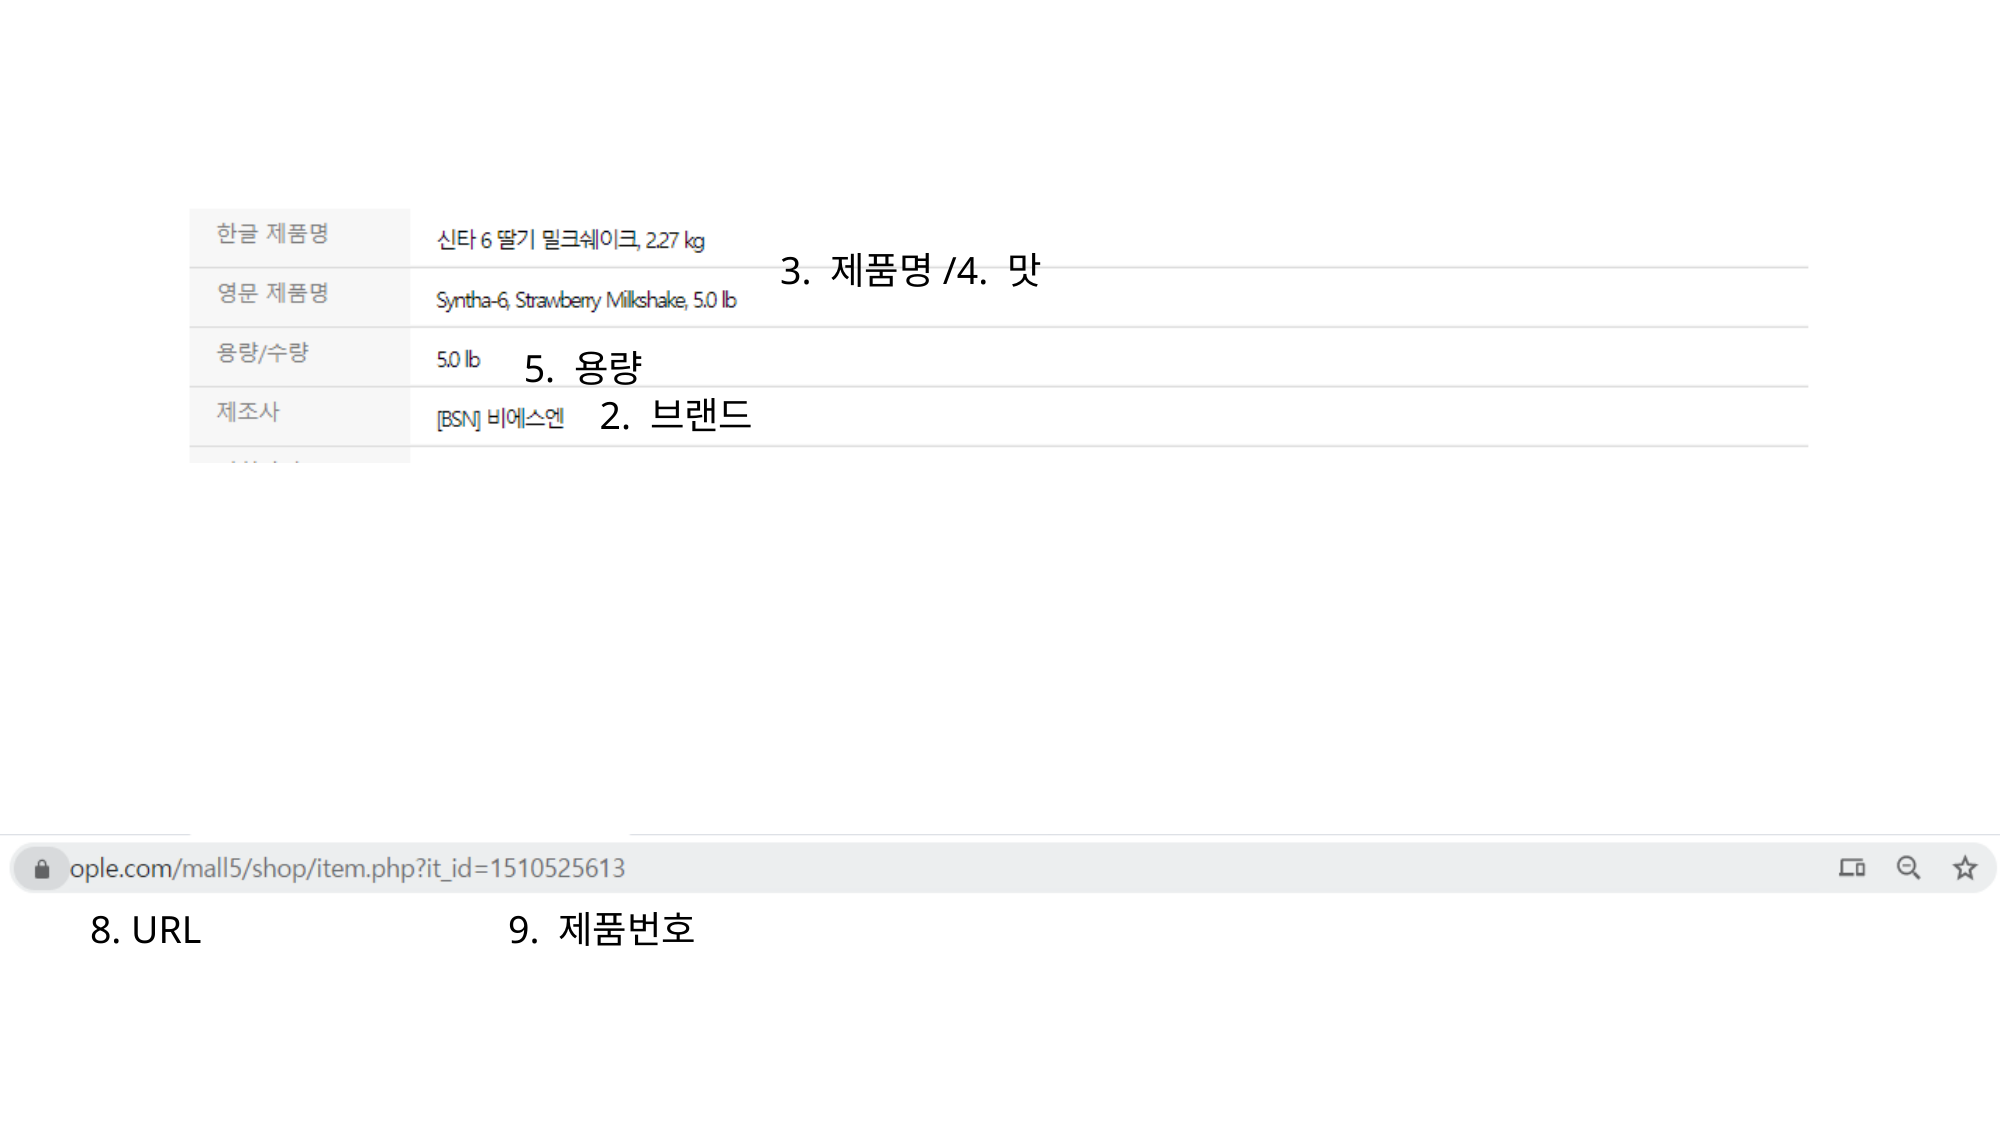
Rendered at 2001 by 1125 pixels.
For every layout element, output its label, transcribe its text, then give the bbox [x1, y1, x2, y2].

picture [0, 834, 2000, 899]
text_box 8. URL [75, 899, 217, 959]
text_box 9. 제품번호 [493, 899, 712, 959]
picture [168, 184, 1832, 463]
